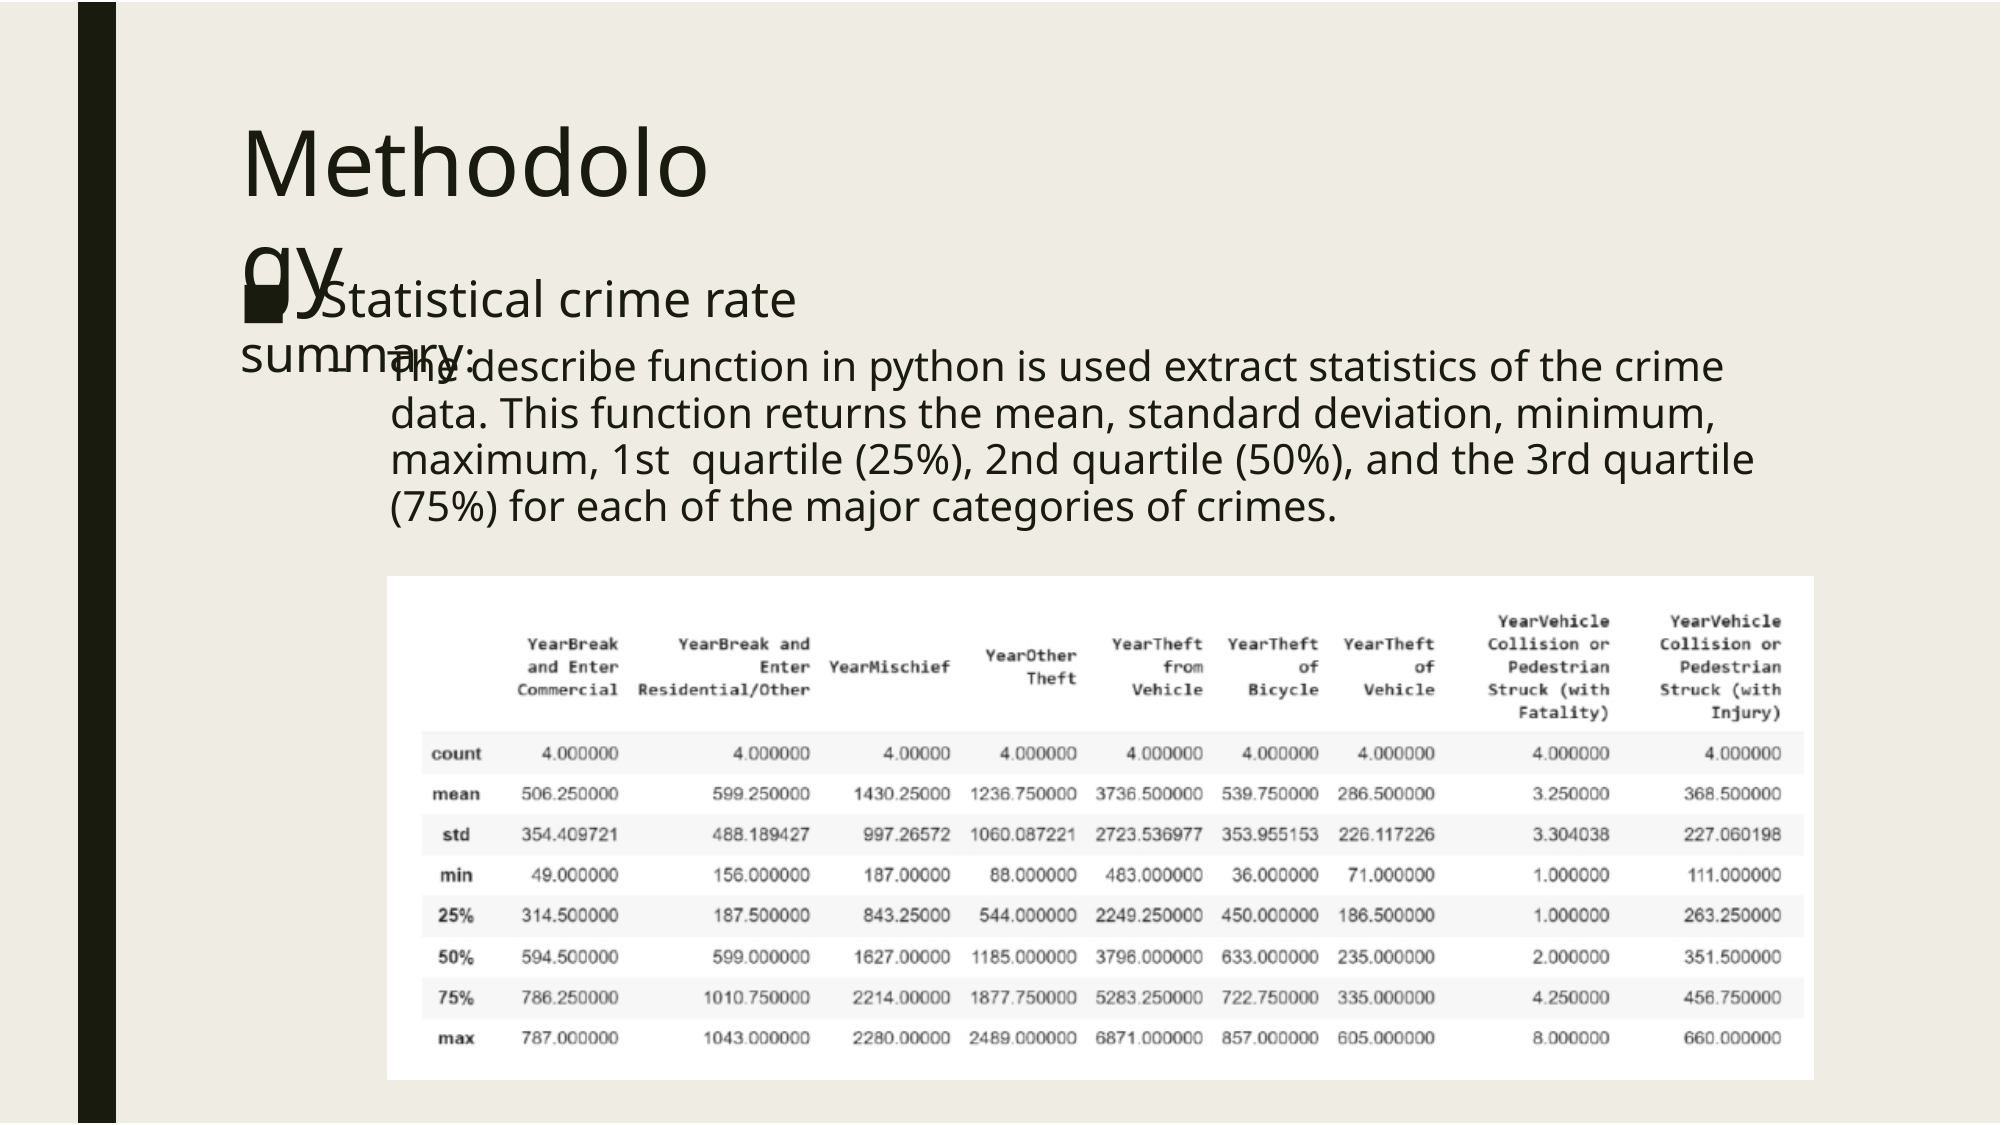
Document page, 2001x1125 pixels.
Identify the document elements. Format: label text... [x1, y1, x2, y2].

text_box [0, 2, 76, 1123]
picture [78, 1, 117, 1124]
text_box [119, 2, 2000, 1123]
picture [387, 575, 1814, 1080]
text_box ■ Statistical crime rate summary: [240, 271, 964, 390]
text_box Methodology [240, 112, 743, 271]
text_box – The describe function in python is used extract statistics of the crime data. This function returns the mean, standard deviation, minimum, maximum, 1st quartile (25%), 2nd quartile (50%), and the 3rd quartile (75%) for each of the major categories of crimes. [327, 342, 1783, 538]
